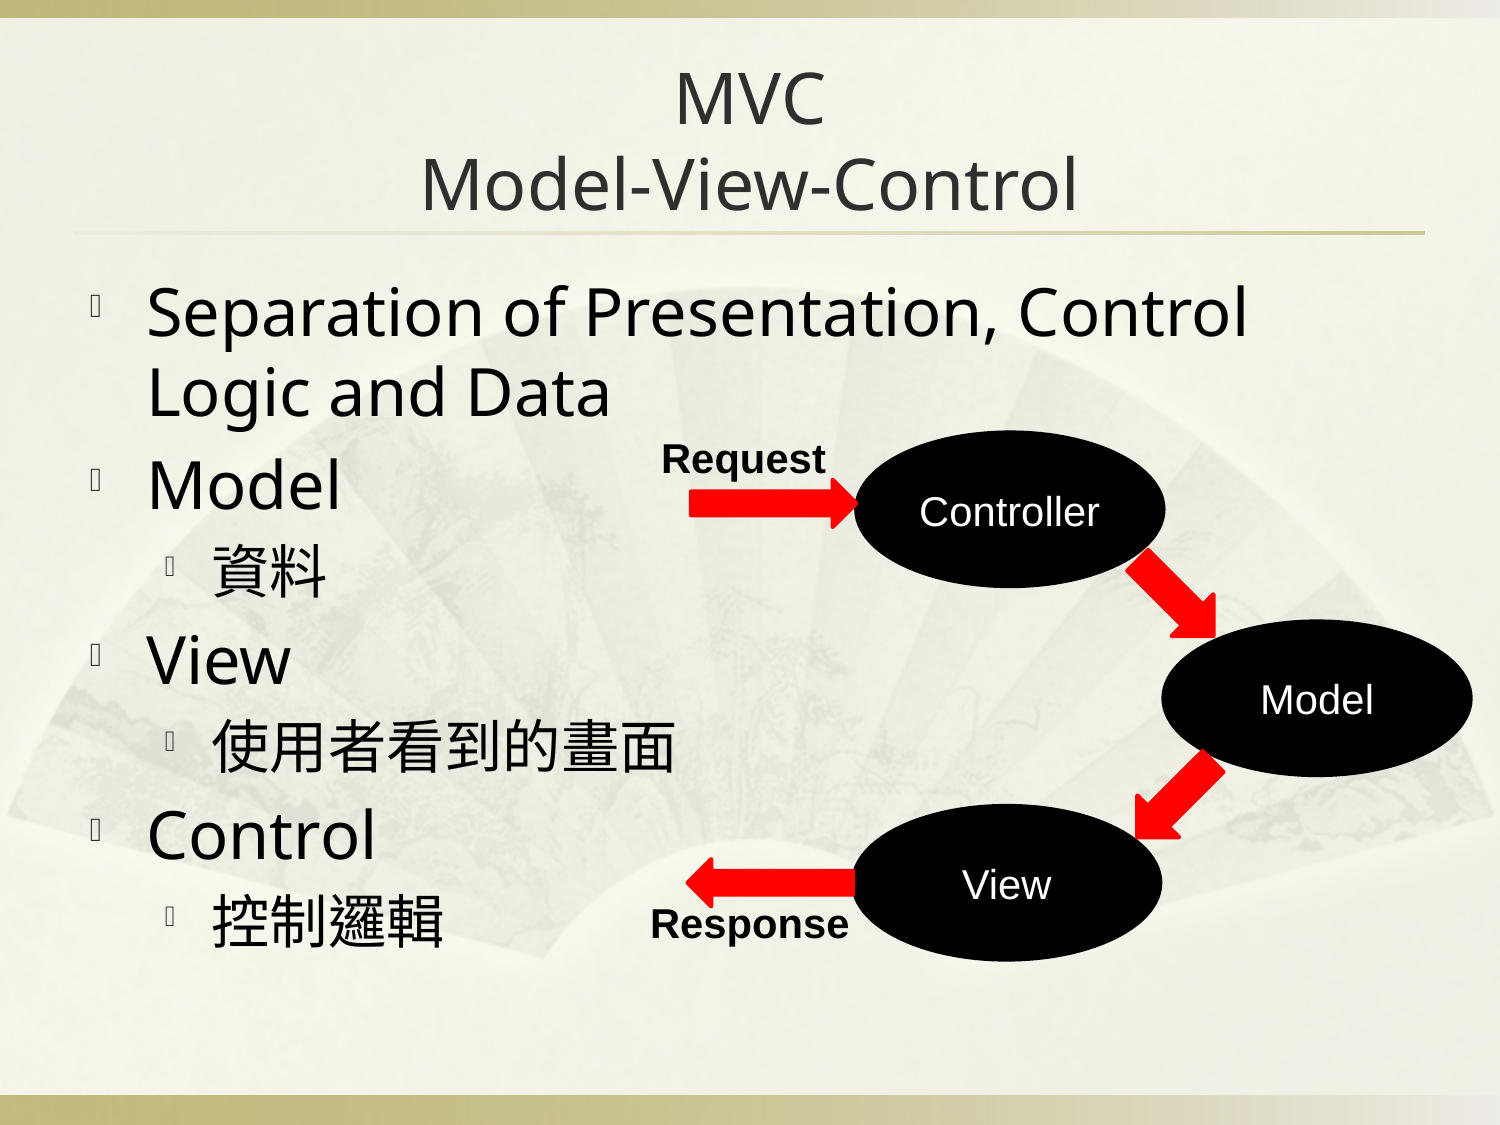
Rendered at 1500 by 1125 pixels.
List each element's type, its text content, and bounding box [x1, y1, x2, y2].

title MVC Model-View-Control [75, 45, 1425, 233]
list Separation of Presentation, Control Logic and Data Model 資料 View 使用者看到的畫面 Control 控制邏輯 [75, 262, 1425, 1032]
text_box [633, 423, 1472, 961]
